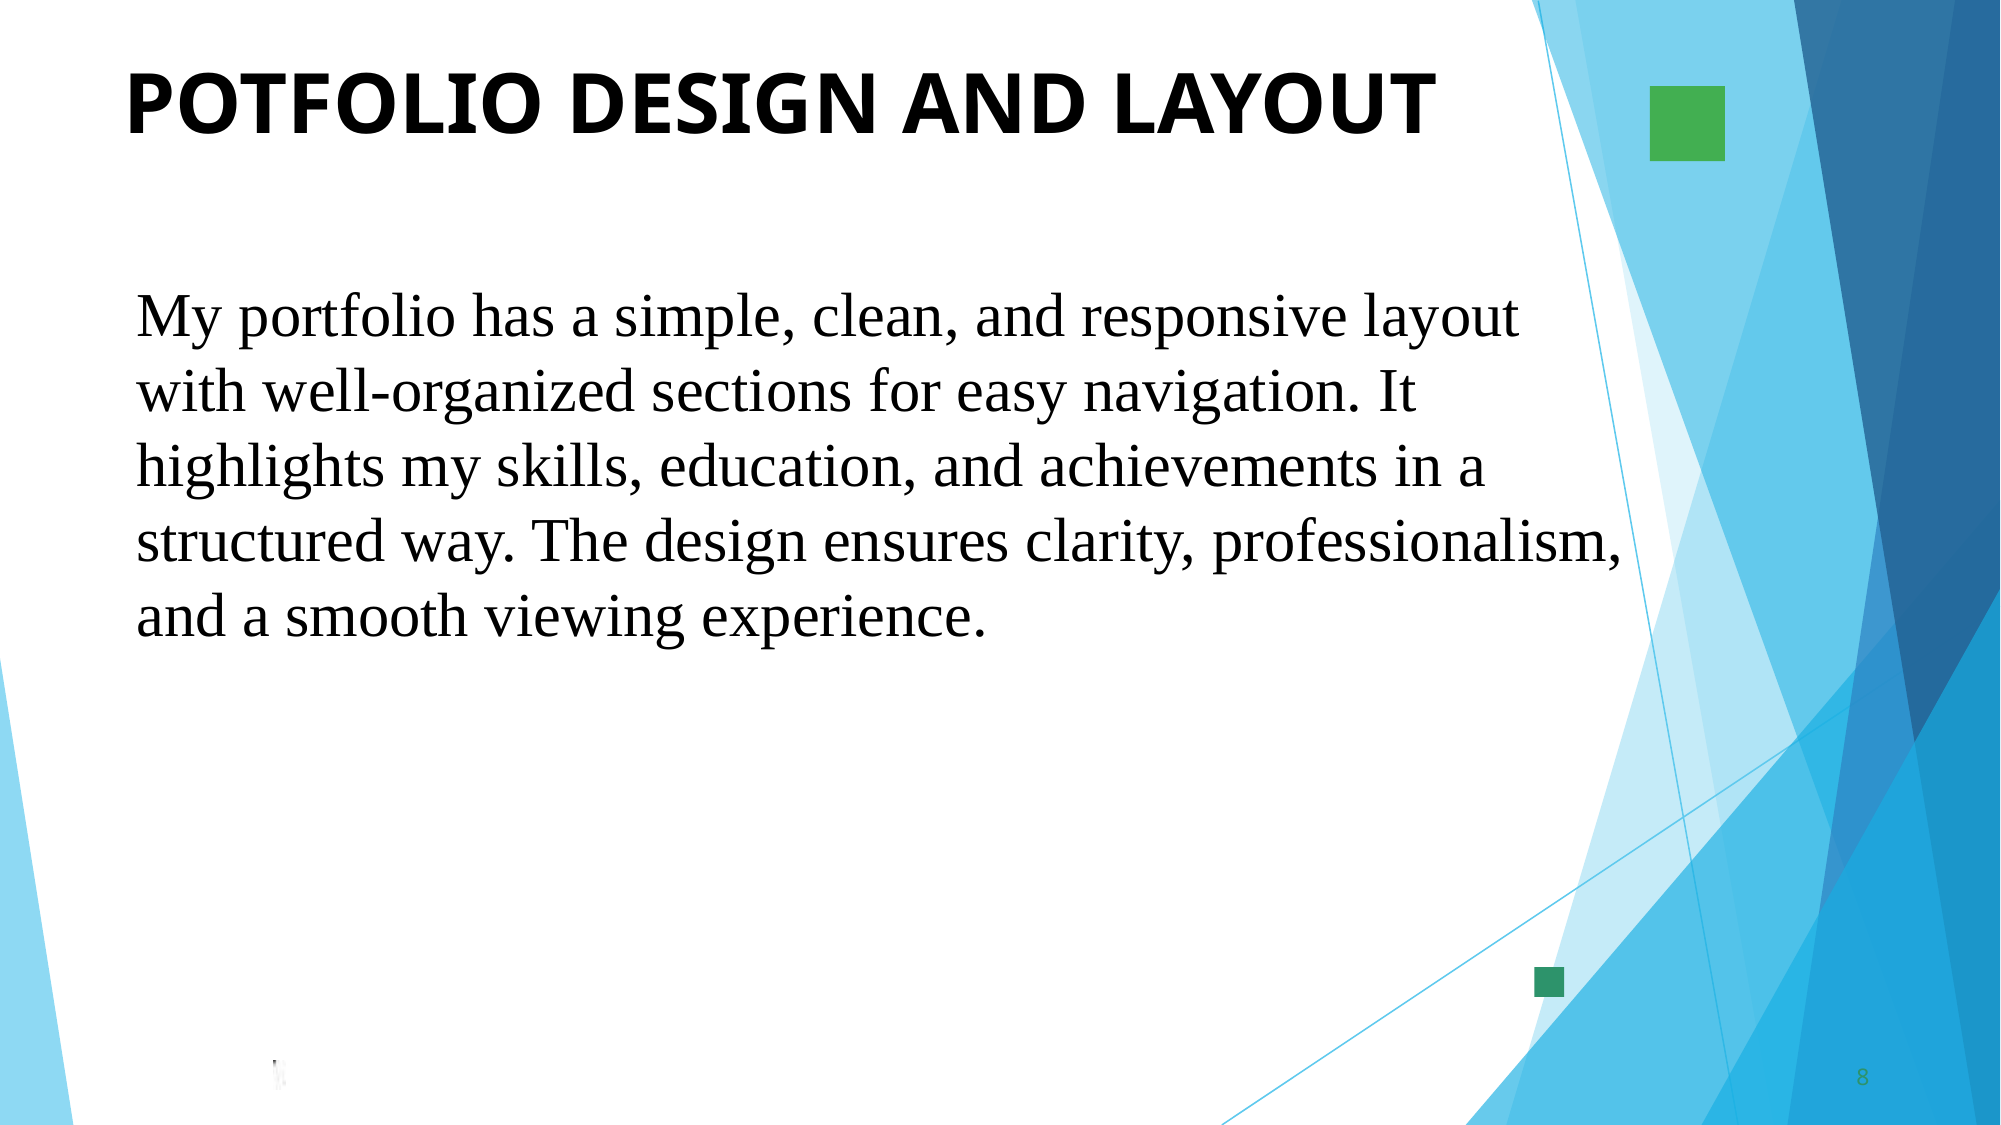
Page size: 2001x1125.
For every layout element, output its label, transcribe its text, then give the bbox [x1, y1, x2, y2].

text_box [1649, 86, 1725, 162]
text_box POTFOLIO DESIGN AND LAYOUT [121, 47, 1564, 150]
text_box [1534, 967, 1565, 997]
text_box My portfolio has a simple, clean, and responsive layout with well-organized sections for easy navigation. It highlights my skills, education, and achievements in a structured way. The design ensures clarity, professionalism, and a smooth viewing experience. [121, 258, 1650, 664]
text_box ‹#› [1849, 1061, 1888, 1095]
picture [273, 1060, 287, 1091]
